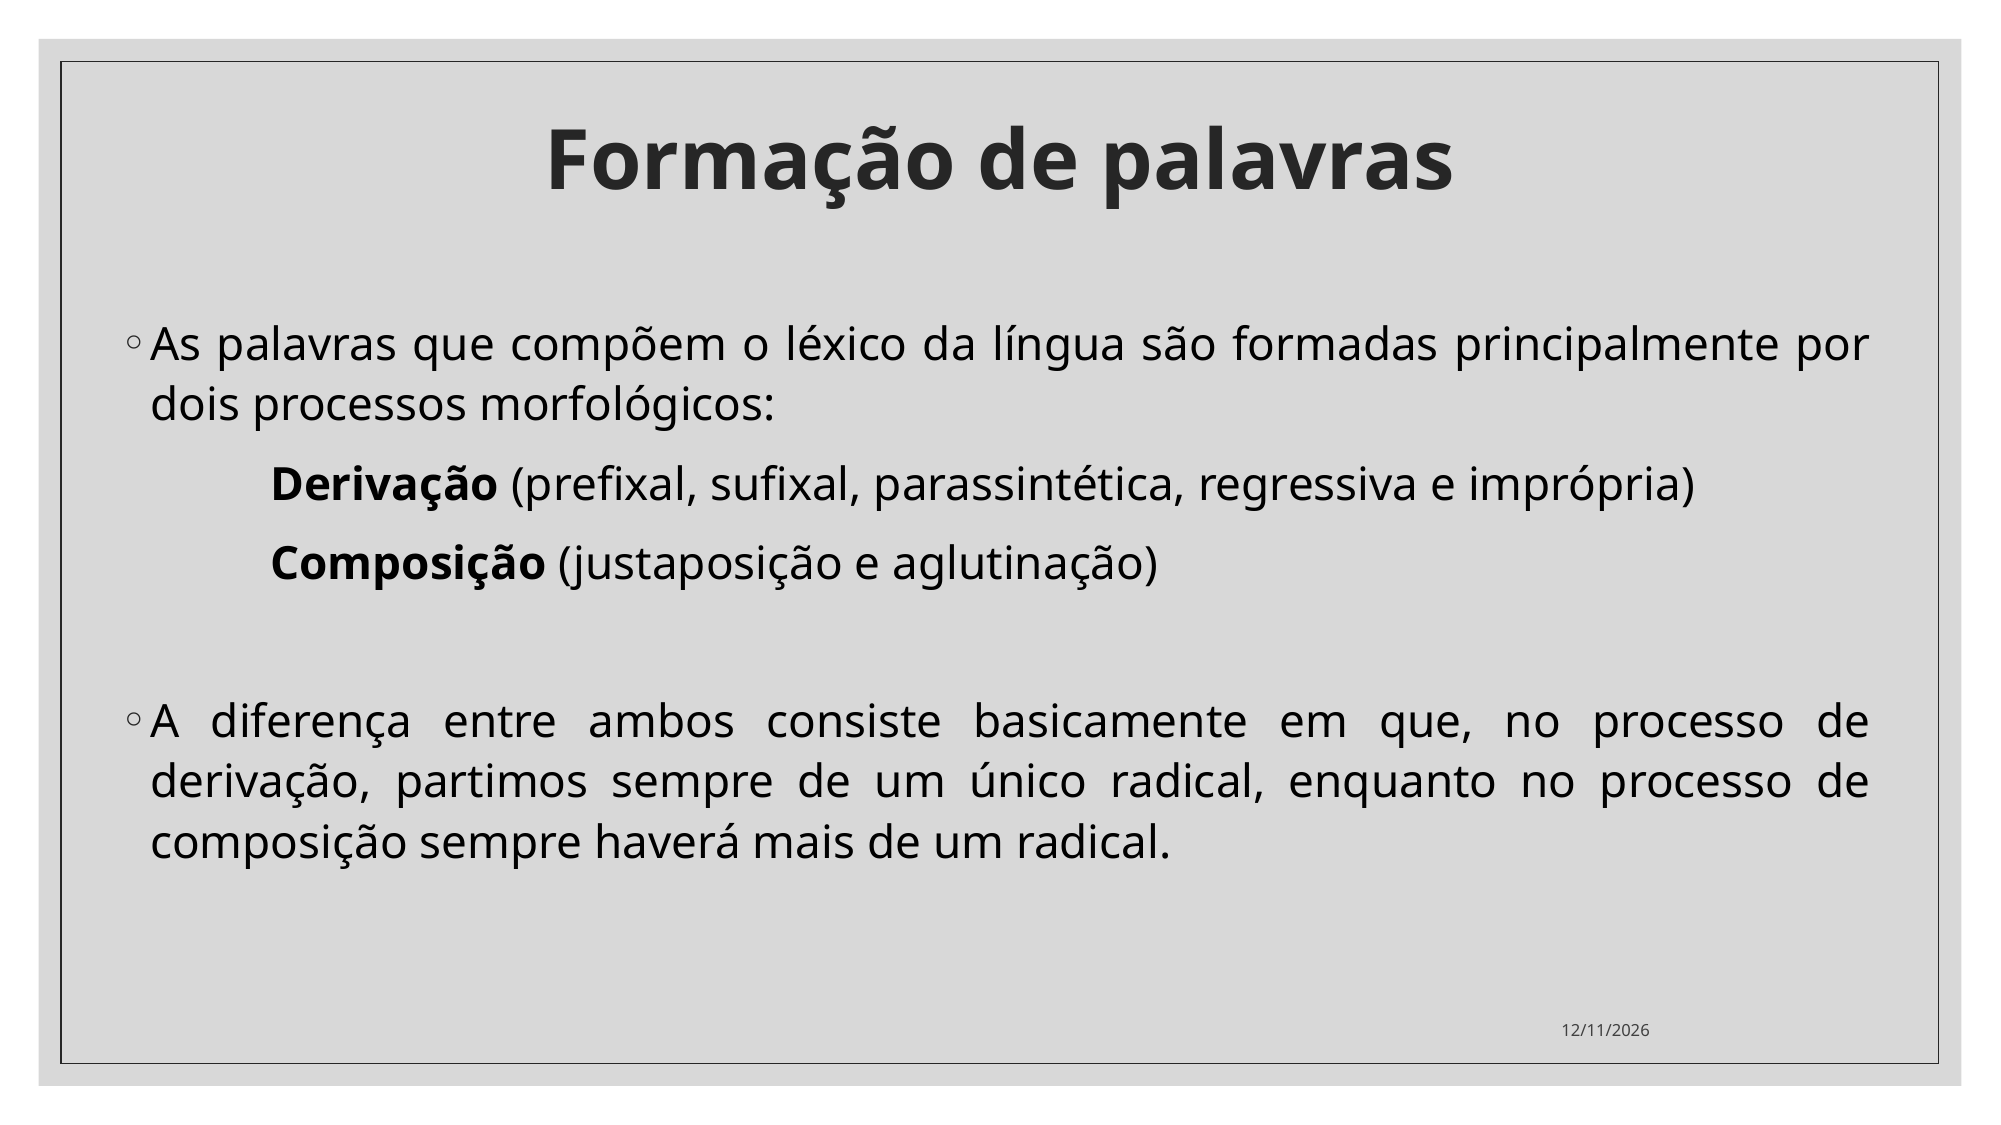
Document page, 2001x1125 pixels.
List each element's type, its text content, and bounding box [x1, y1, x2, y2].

title Formação de palavras [174, 105, 1825, 220]
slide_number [1190, 990, 1665, 1050]
list As palavras que compõem o léxico da língua são formadas principalmente por dois processos morfológicos: Derivação (prefixal, sufixal, parassintética, regressiva e imprópria) Composição (justaposição e aglutinação) A diferença entre ambos consiste basicamente em que, no processo de derivação, partimos sempre de um único radical, enquanto no processo de composição sempre haverá mais de um radical. [105, 301, 1887, 1020]
